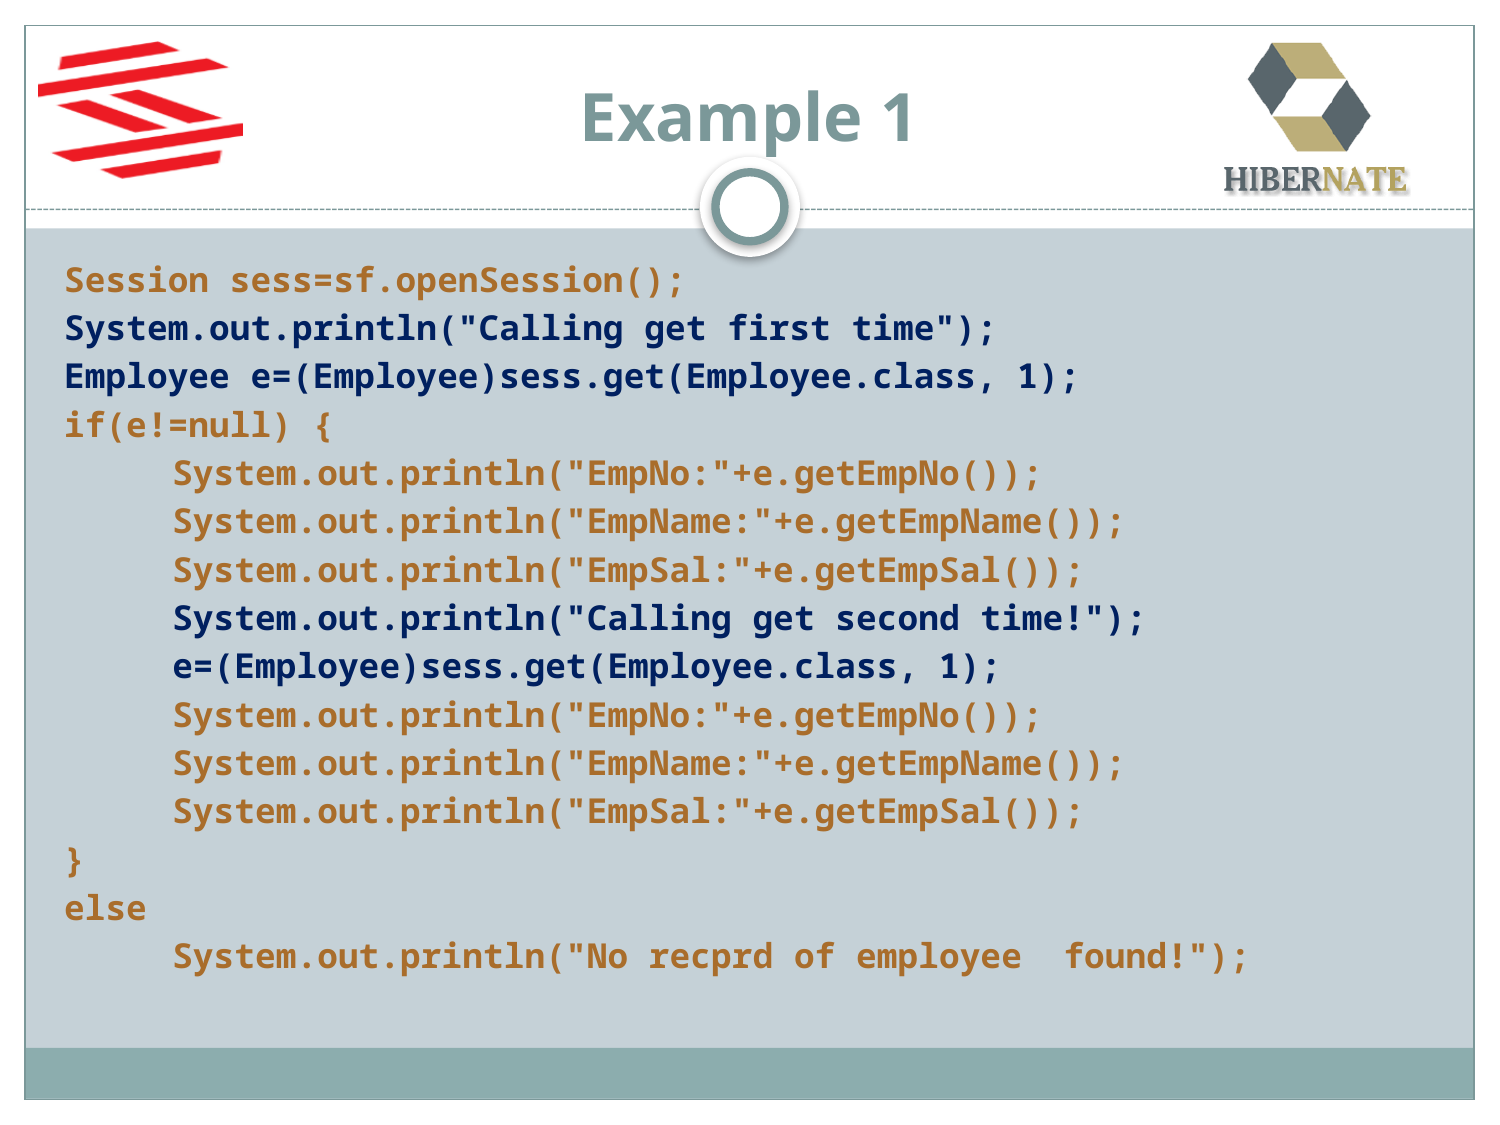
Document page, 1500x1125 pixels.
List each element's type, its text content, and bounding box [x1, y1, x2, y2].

list Session sess=sf.openSession(); System.out.println("Calling get first time"); Employee e=(Employee)sess.get(Employee.class, 1); if(e!=null) { System.out.println("EmpNo:"+e.getEmpNo()); System.out.println("EmpName:"+e.getEmpName()); System.out.println("EmpSal:"+e.getEmpSal()); System.out.println("Calling get second time!"); e=(Employee)sess.get(Employee.class, 1); System.out.println("EmpNo:"+e.getEmpNo()); System.out.println("EmpName:"+e.getEmpName()); System.out.println("EmpSal:"+e.getEmpSal()); } else System.out.println("No recprd of employee found!"); [49, 250, 1445, 1001]
picture [37, 40, 243, 185]
title Example 1 [237, 37, 1450, 162]
picture [1223, 42, 1411, 197]
